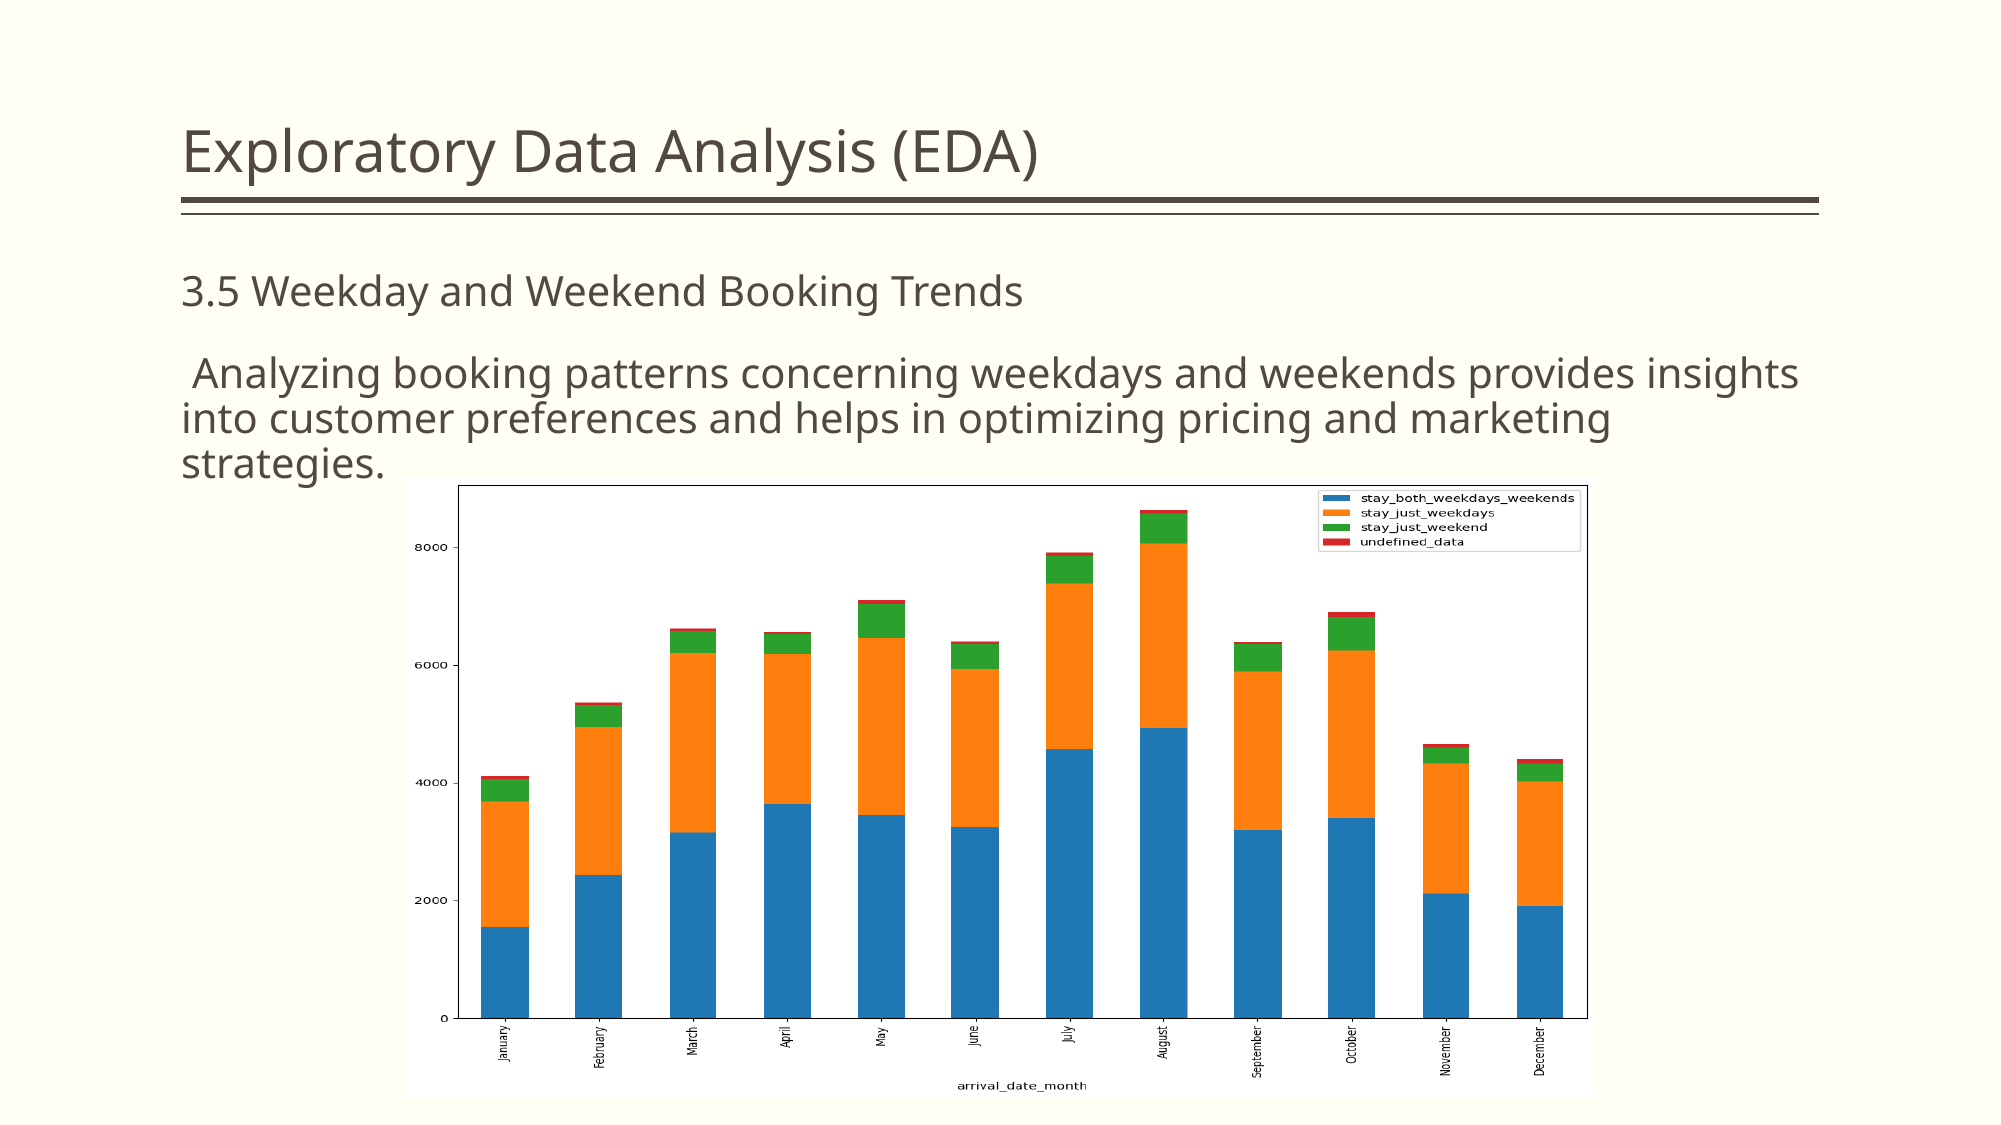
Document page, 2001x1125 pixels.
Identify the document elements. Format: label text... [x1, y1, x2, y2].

list 3.5 Weekday and Weekend Booking Trends Analyzing booking patterns concerning weekdays and weekends provides insights into customer preferences and helps in optimizing pricing and marketing strategies. [181, 262, 1819, 1013]
picture [404, 478, 1596, 1098]
title Exploratory Data Analysis (EDA) [181, 12, 1819, 193]
